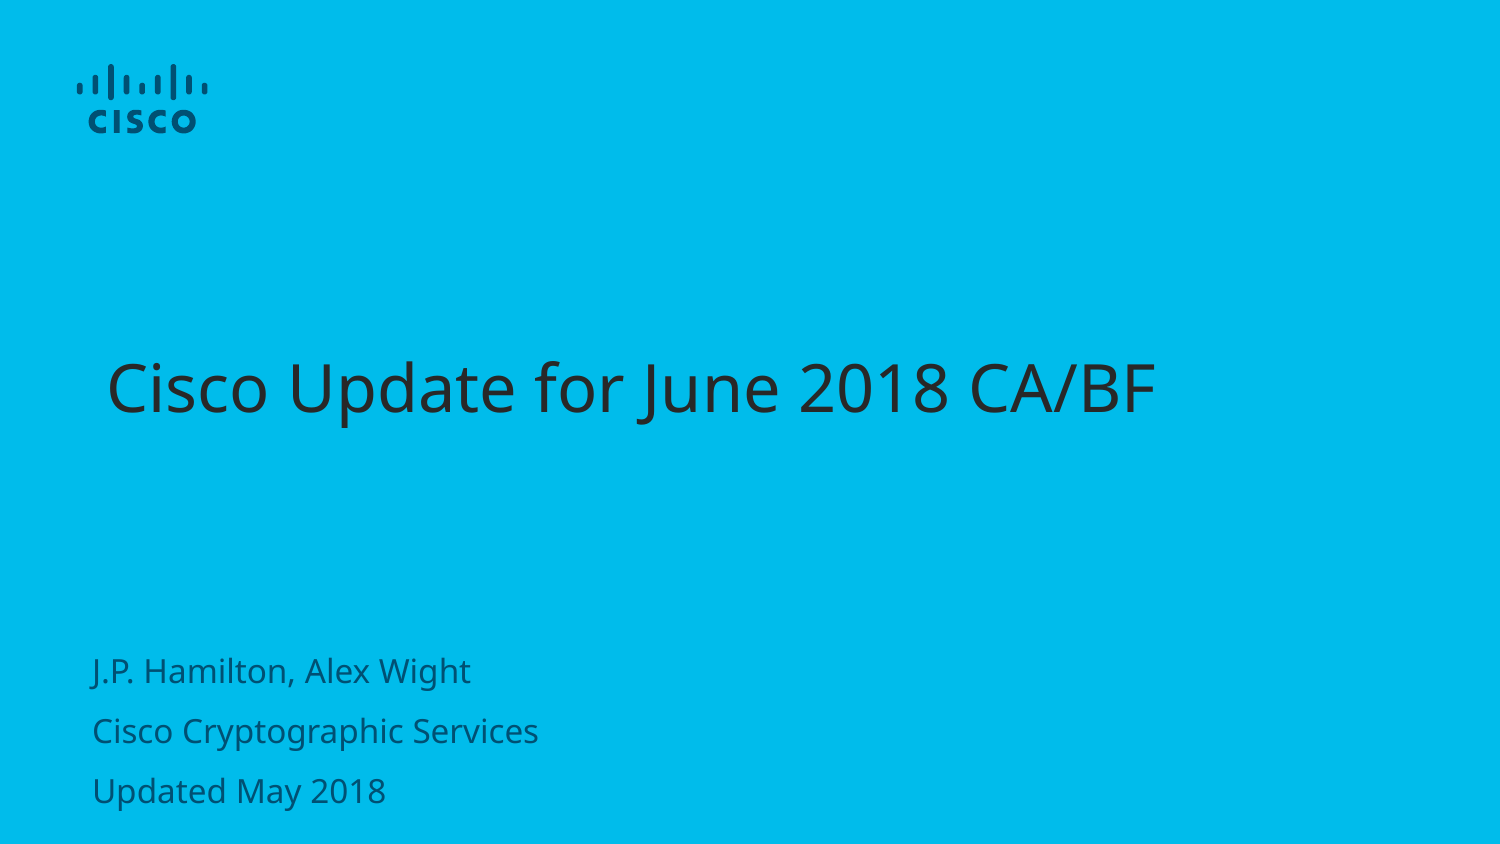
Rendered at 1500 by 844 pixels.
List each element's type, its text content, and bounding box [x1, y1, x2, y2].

text_box Cisco Update for June 2018 CA/BF [91, 338, 1173, 434]
list J.P. Hamilton, Alex Wight Cisco Cryptographic Services Updated May 2018 [77, 645, 1438, 820]
